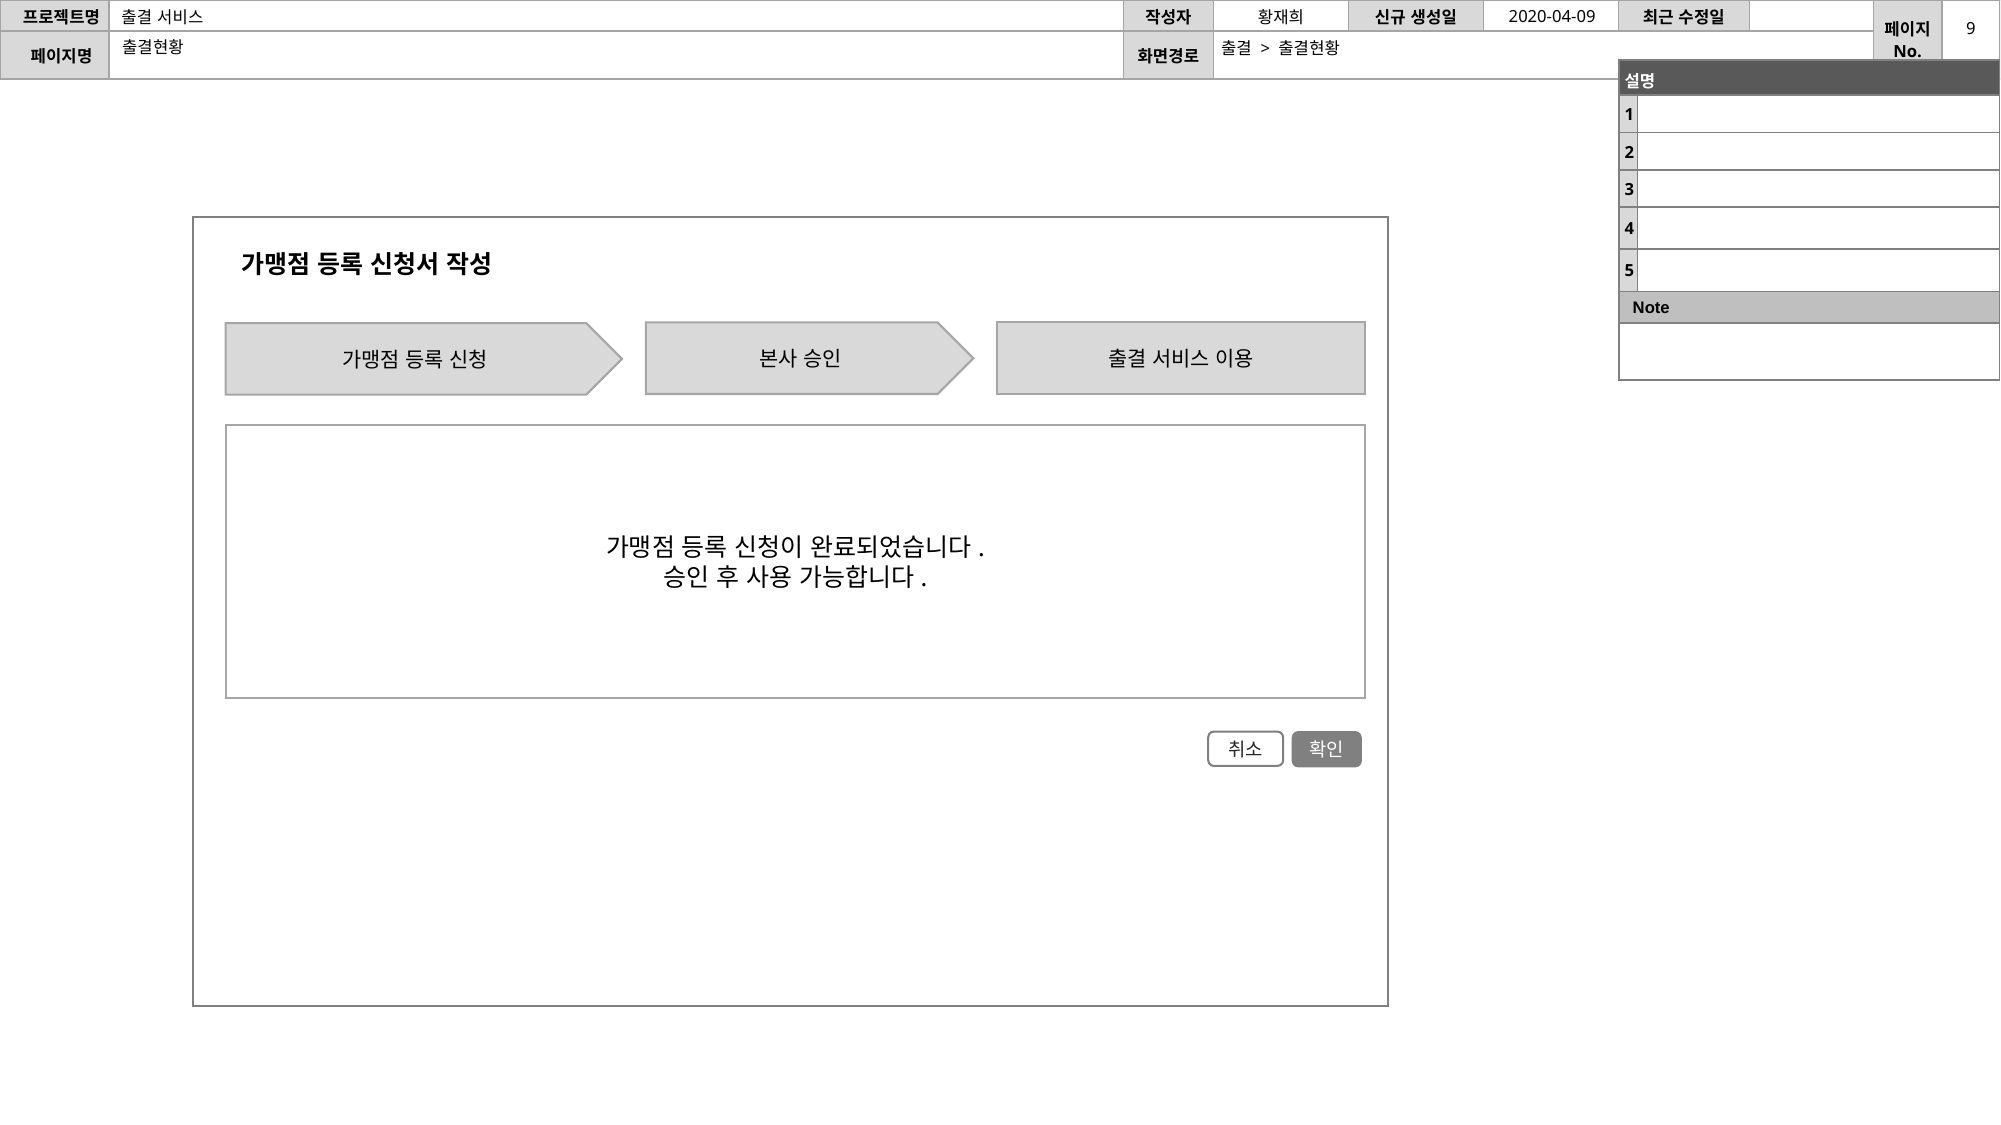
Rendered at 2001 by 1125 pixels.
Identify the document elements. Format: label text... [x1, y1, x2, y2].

text_box 출결 > 출결현황 [1215, 32, 1864, 65]
table_cell [1638, 96, 1999, 132]
text_box 가맹점 등록 신청 [224, 322, 624, 396]
text_box 확인 [1291, 731, 1362, 768]
text_box 출결현황 [116, 30, 1113, 63]
text_box 출결 서비스 이용 [996, 321, 1366, 395]
table_cell 2 [1620, 133, 1637, 169]
text_box 가맹점 등록 신청이 완료되었습니다. 승인 후 사용 가능합니다. [225, 424, 1366, 699]
text_box 본사 승인 [644, 321, 975, 396]
table_cell [1638, 171, 1999, 206]
table_cell [1638, 208, 1999, 248]
text_box [192, 216, 1389, 1007]
text_box 가맹점 등록 신청서 작성 [226, 240, 508, 286]
table_cell [1638, 133, 1999, 169]
table_header 설명 [1620, 61, 1999, 94]
table_cell Note [1620, 292, 1999, 322]
table_cell [1620, 324, 1999, 379]
text_box 2020-04-09 [1500, 0, 1604, 32]
text_box 9 [1942, 1, 2000, 42]
table_cell 5 [1620, 250, 1637, 291]
table_cell 4 [1620, 208, 1637, 248]
table_cell [1638, 250, 1999, 291]
text_box 취소 [1207, 730, 1285, 767]
table_cell 3 [1620, 171, 1637, 206]
table_cell 1 [1620, 96, 1637, 132]
